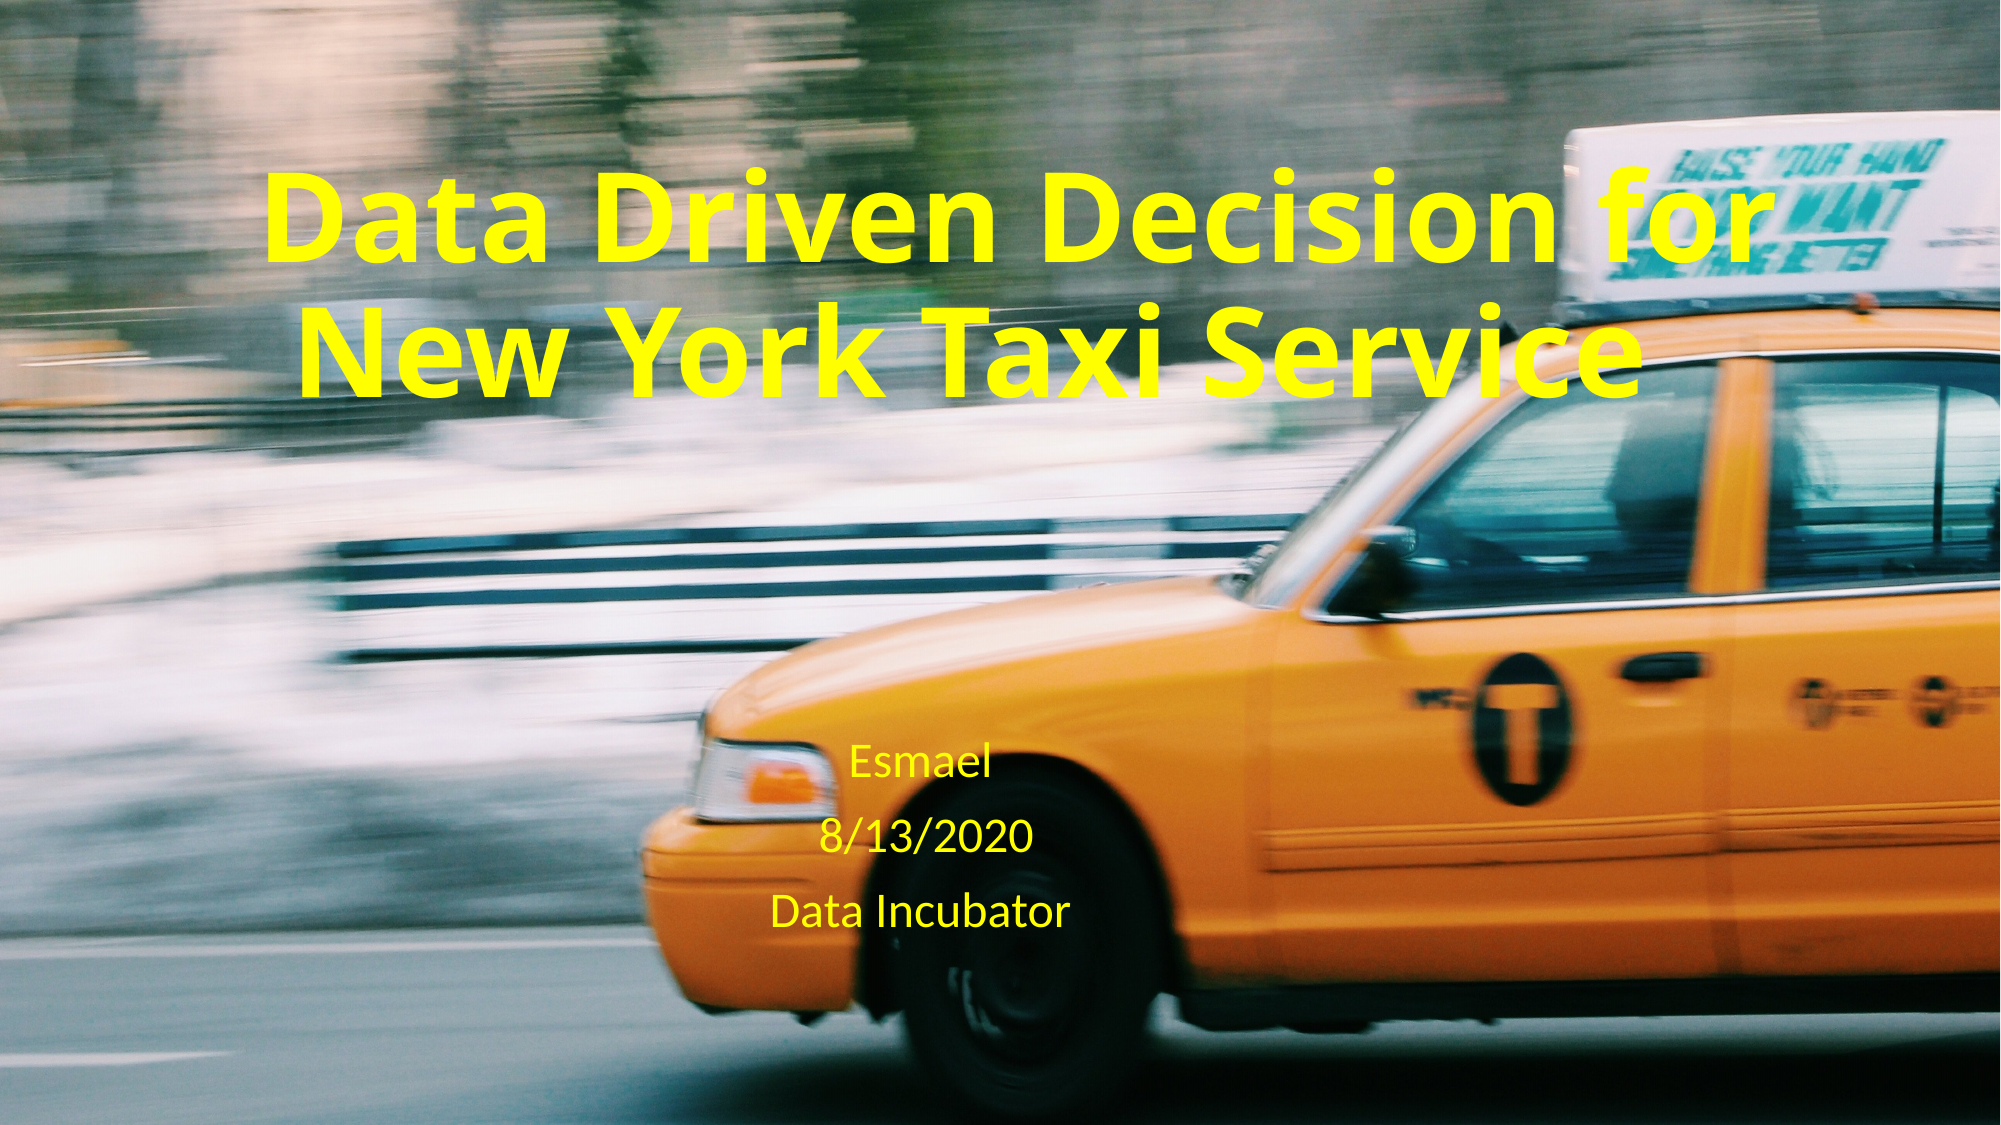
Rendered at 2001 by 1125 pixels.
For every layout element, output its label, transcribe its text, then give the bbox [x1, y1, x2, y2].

title Data Driven Decision for New York Taxi Service [152, 40, 1886, 432]
subtitle Esmael 8/13/2020 Data Incubator [176, 727, 1677, 999]
picture [0, 0, 2001, 1125]
